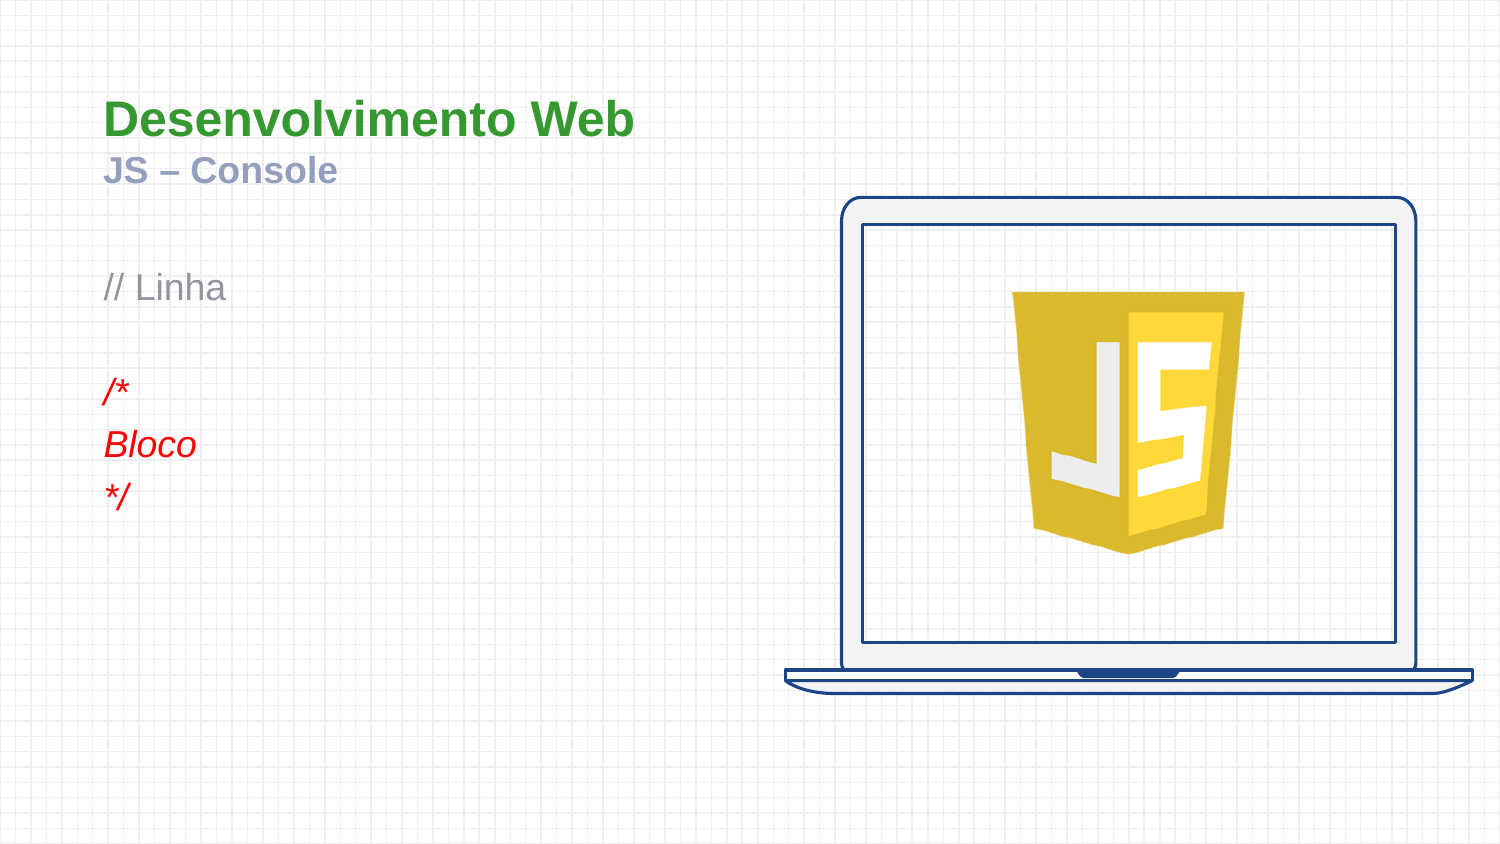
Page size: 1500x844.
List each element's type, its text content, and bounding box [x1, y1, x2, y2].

text_box // Linha /* Bloco */ [88, 254, 842, 800]
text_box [785, 197, 1473, 694]
picture [867, 276, 1389, 570]
text_box Desenvolvimento Web JS – Console [88, 79, 1248, 234]
